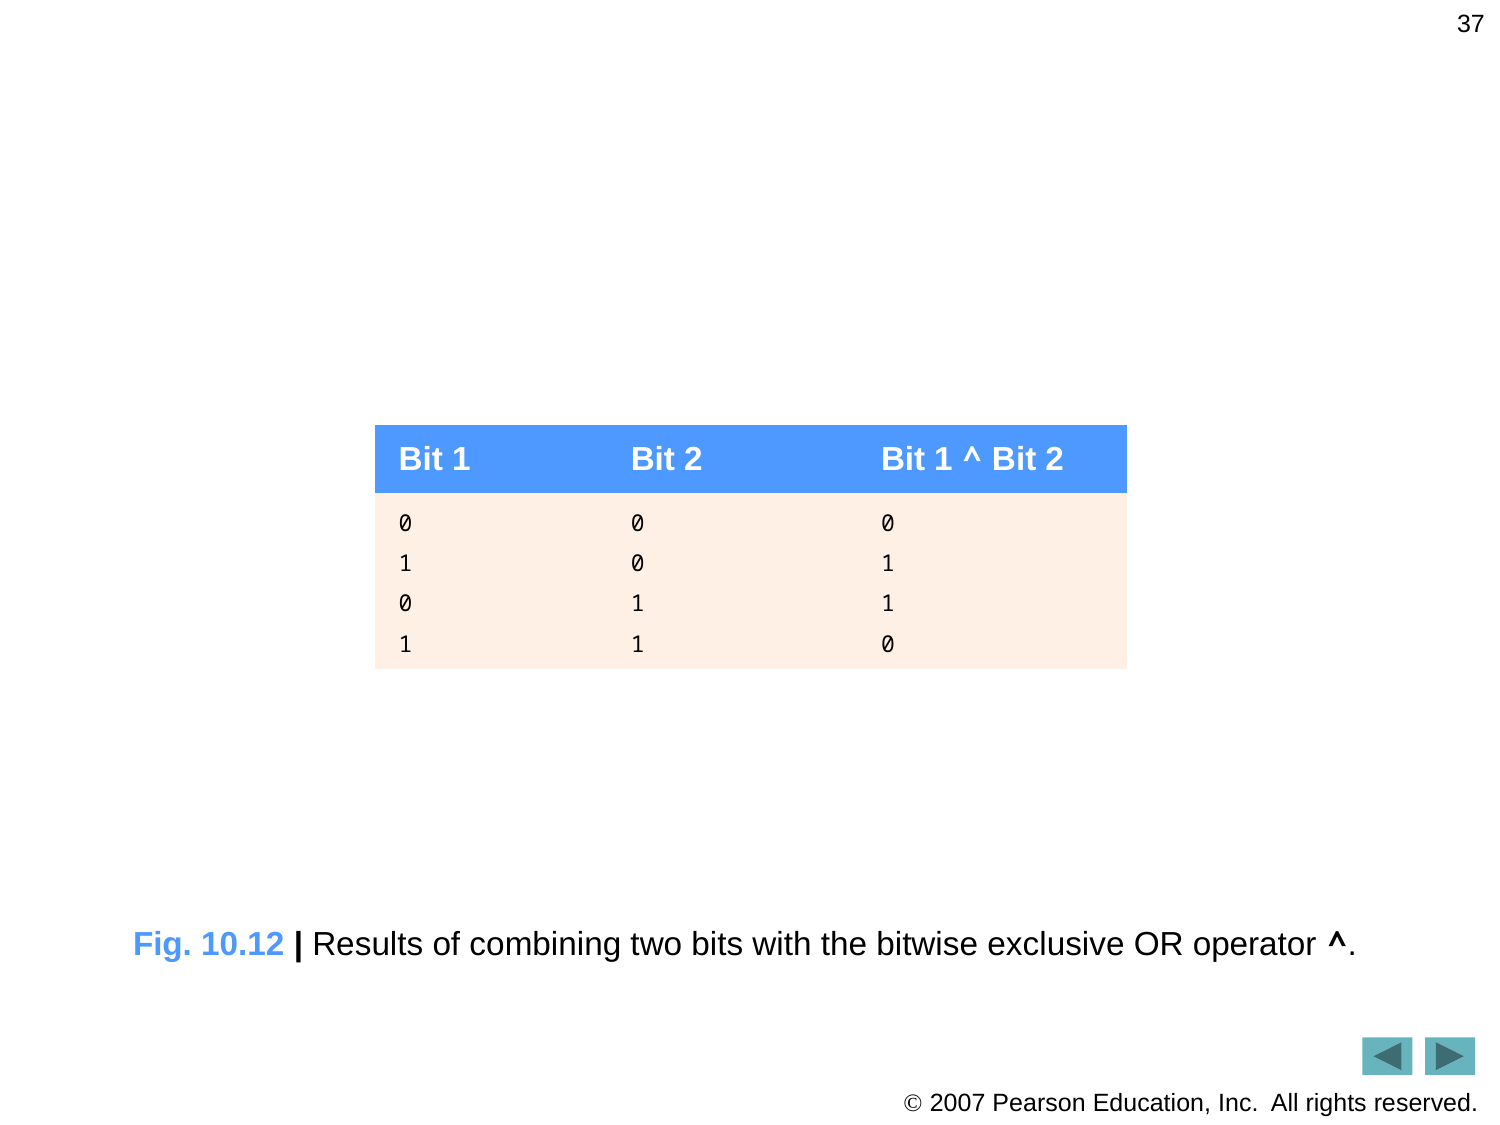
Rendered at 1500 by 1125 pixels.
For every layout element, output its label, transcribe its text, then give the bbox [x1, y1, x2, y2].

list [360, 425, 1142, 698]
text_box Fig. 10.12 | Results of combining two bits with the bitwise exclusive OR operator ^. [37, 925, 1462, 971]
slide_number 37 [1149, 0, 1500, 79]
